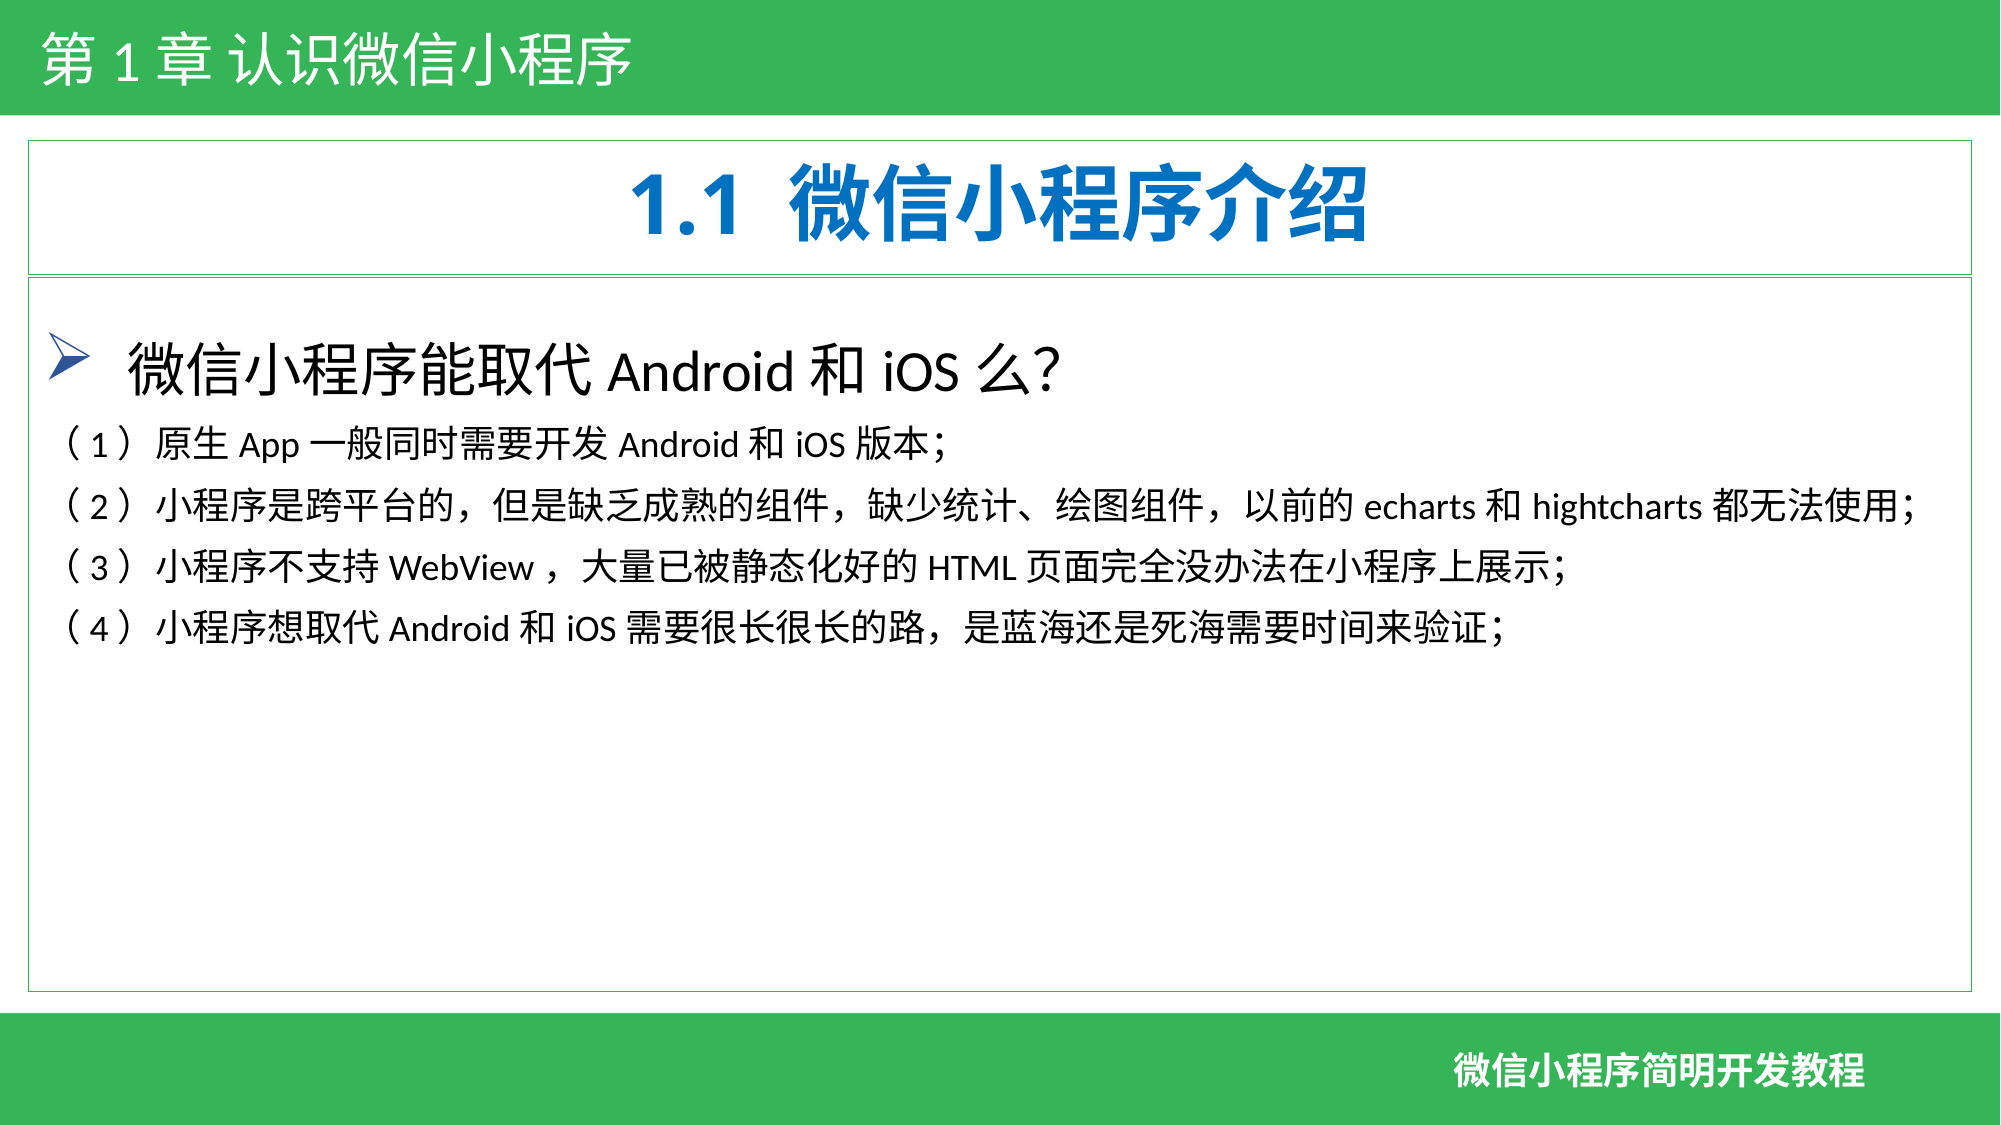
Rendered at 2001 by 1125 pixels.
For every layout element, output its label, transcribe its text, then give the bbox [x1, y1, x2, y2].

text_box 第1章 认识微信小程序 [24, 16, 649, 101]
list 微信小程序能取代Android和iOS么？ （1）原生App一般同时需要开发Android和iOS版本； （2）小程序是跨平台的，但是缺乏成熟的组件，缺少统计、绘图组件，以前的echarts和hightcharts都无法使用； （3）小程序不支持WebView，大量已被静态化好的HTML页面完全没办法在小程序上展示； （4）小程序想取代Android和iOS需要很长很长的路，是蓝海还是死海需要时间来验证； [28, 277, 1972, 992]
text_box [0, 114, 2000, 1014]
text_box 微信小程序简明开发教程 [1439, 1039, 1882, 1100]
title 1.1 微信小程序介绍 [28, 140, 1972, 275]
